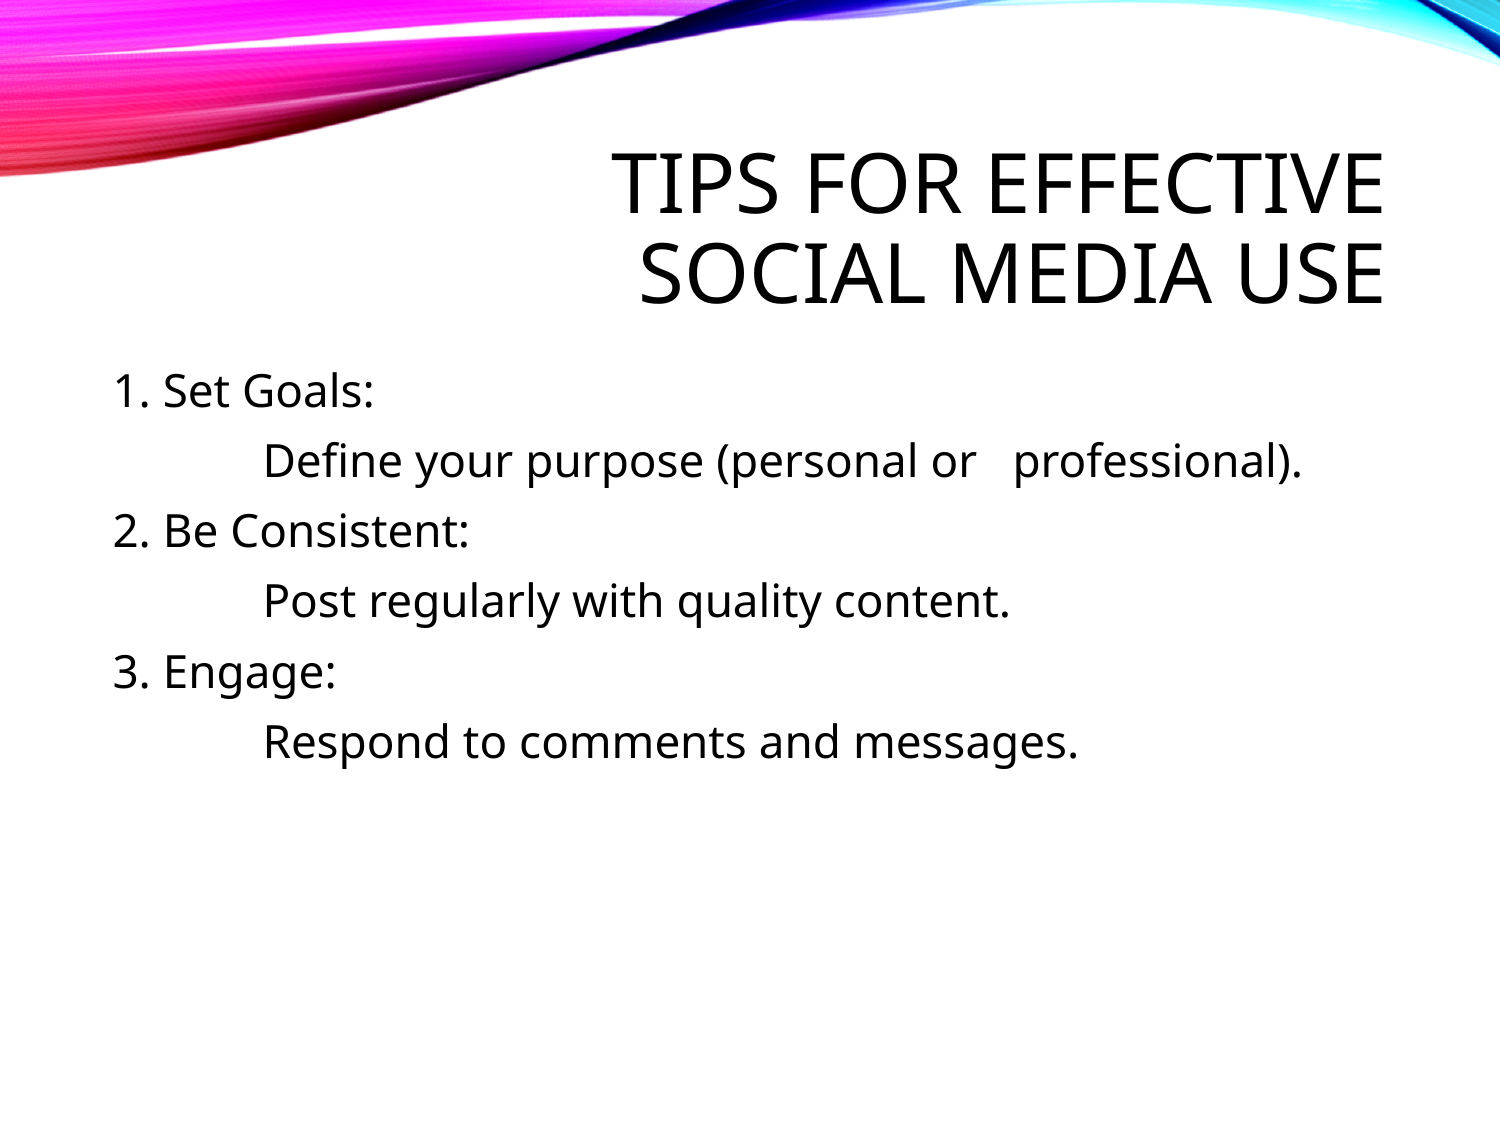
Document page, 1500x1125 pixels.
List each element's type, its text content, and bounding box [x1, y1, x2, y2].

picture [0, 0, 1500, 178]
title Tips for Effective Social Media Use [356, 125, 1403, 338]
list 1. Set Goals: Define your purpose (personal or professional). 2. Be Consistent: Post regularly with quality content. 3. Engage: Respond to comments and messages. [97, 360, 1403, 1028]
